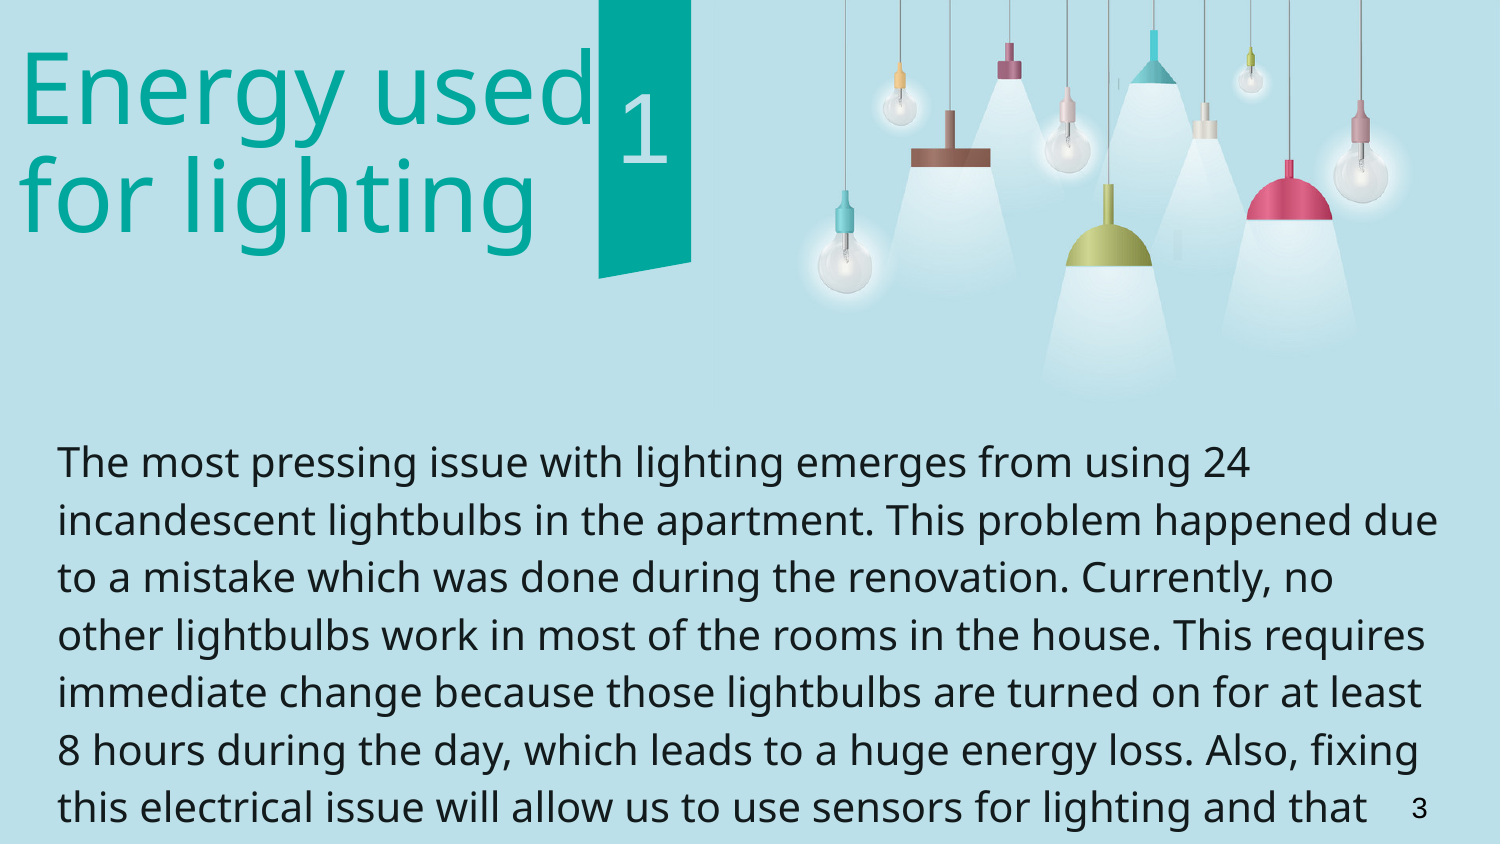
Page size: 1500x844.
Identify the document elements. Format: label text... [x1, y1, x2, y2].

picture [712, 0, 1500, 413]
text_box 1 [601, 55, 672, 191]
text_box [710, 419, 1484, 844]
subtitle The most pressing issue with lighting emerges from using 24 incandescent lightbulbs in the apartment. This problem happened due to a mistake which was done during the renovation. Currently, no other lightbulbs work in most of the rooms in the house. This requires immediate change because those lightbulbs are turned on for at least 8 hours during the day, which leads to a huge energy loss. Also, fixing this electrical issue will allow us to use sensors for lighting and that will save even more electricity. [57, 428, 1443, 840]
title Energy used for lighting [18, 30, 616, 255]
text_box 3 [1373, 769, 1467, 844]
